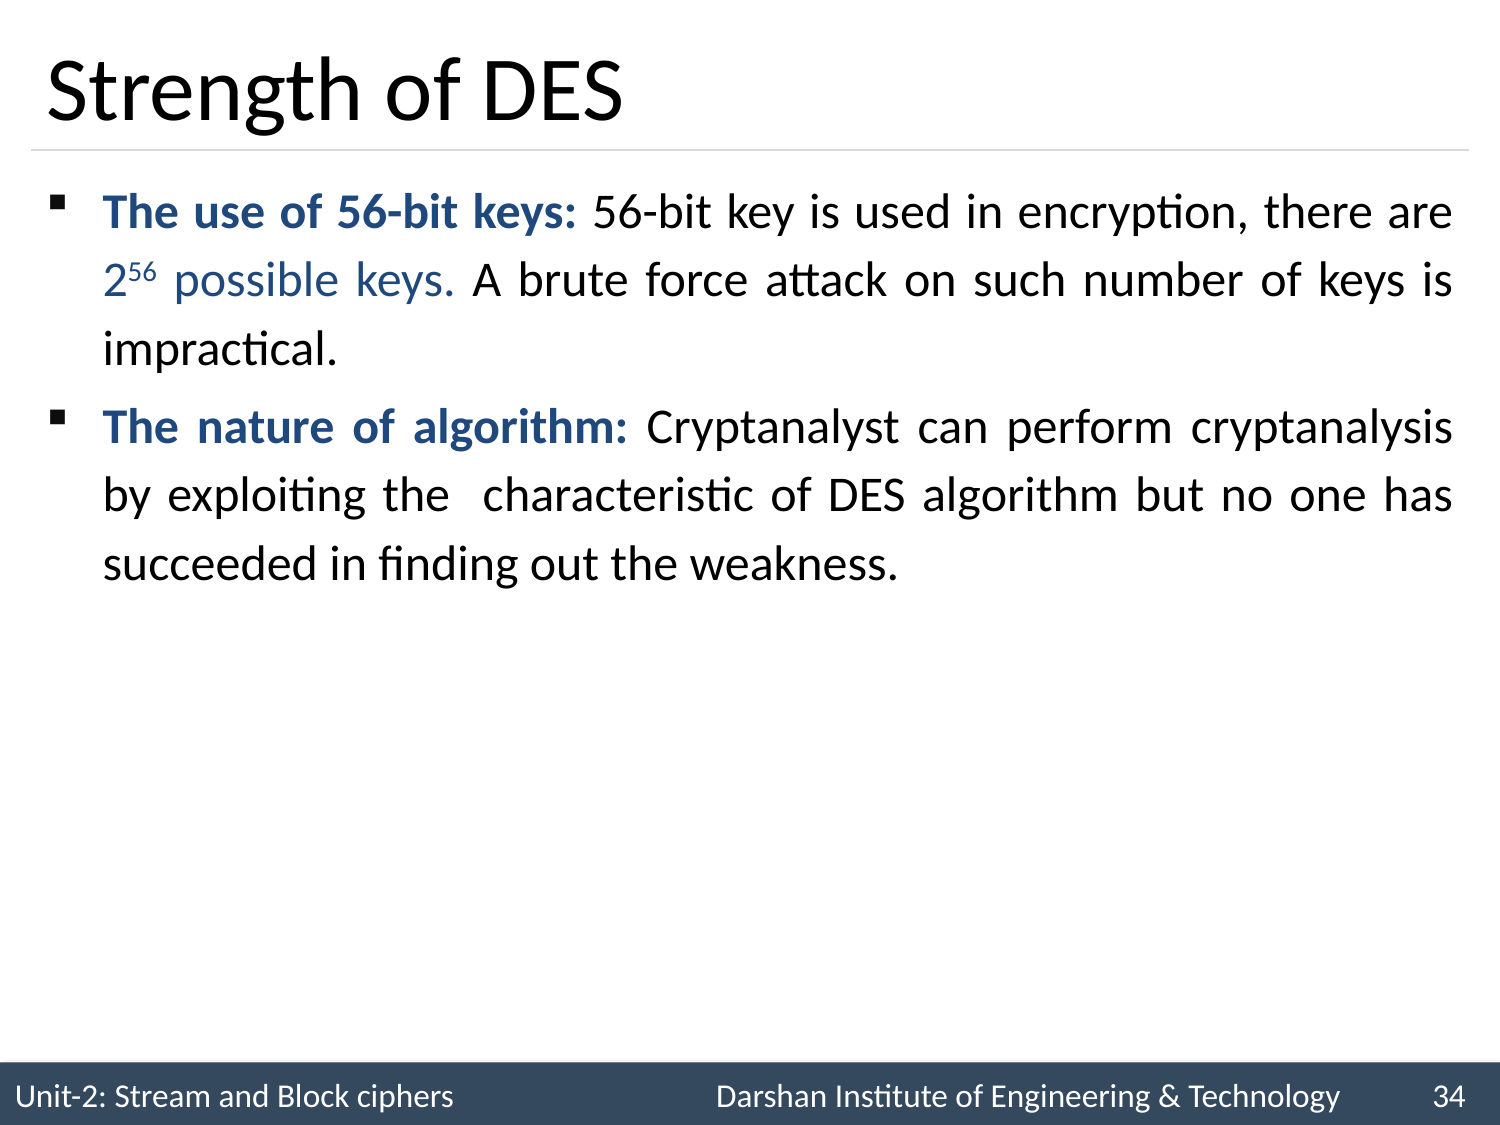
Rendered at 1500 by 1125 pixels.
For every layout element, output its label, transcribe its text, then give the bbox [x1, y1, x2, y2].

title Strength of DES [31, 17, 1469, 150]
list The use of 56-bit keys: 56-bit key is used in encryption, there are 256 possible keys. A brute force attack on such number of keys is impractical. The nature of algorithm: Cryptanalyst can perform cryptanalysis by exploiting the characteristic of DES algorithm but no one has succeeded in finding out the weakness. [31, 162, 1469, 1038]
